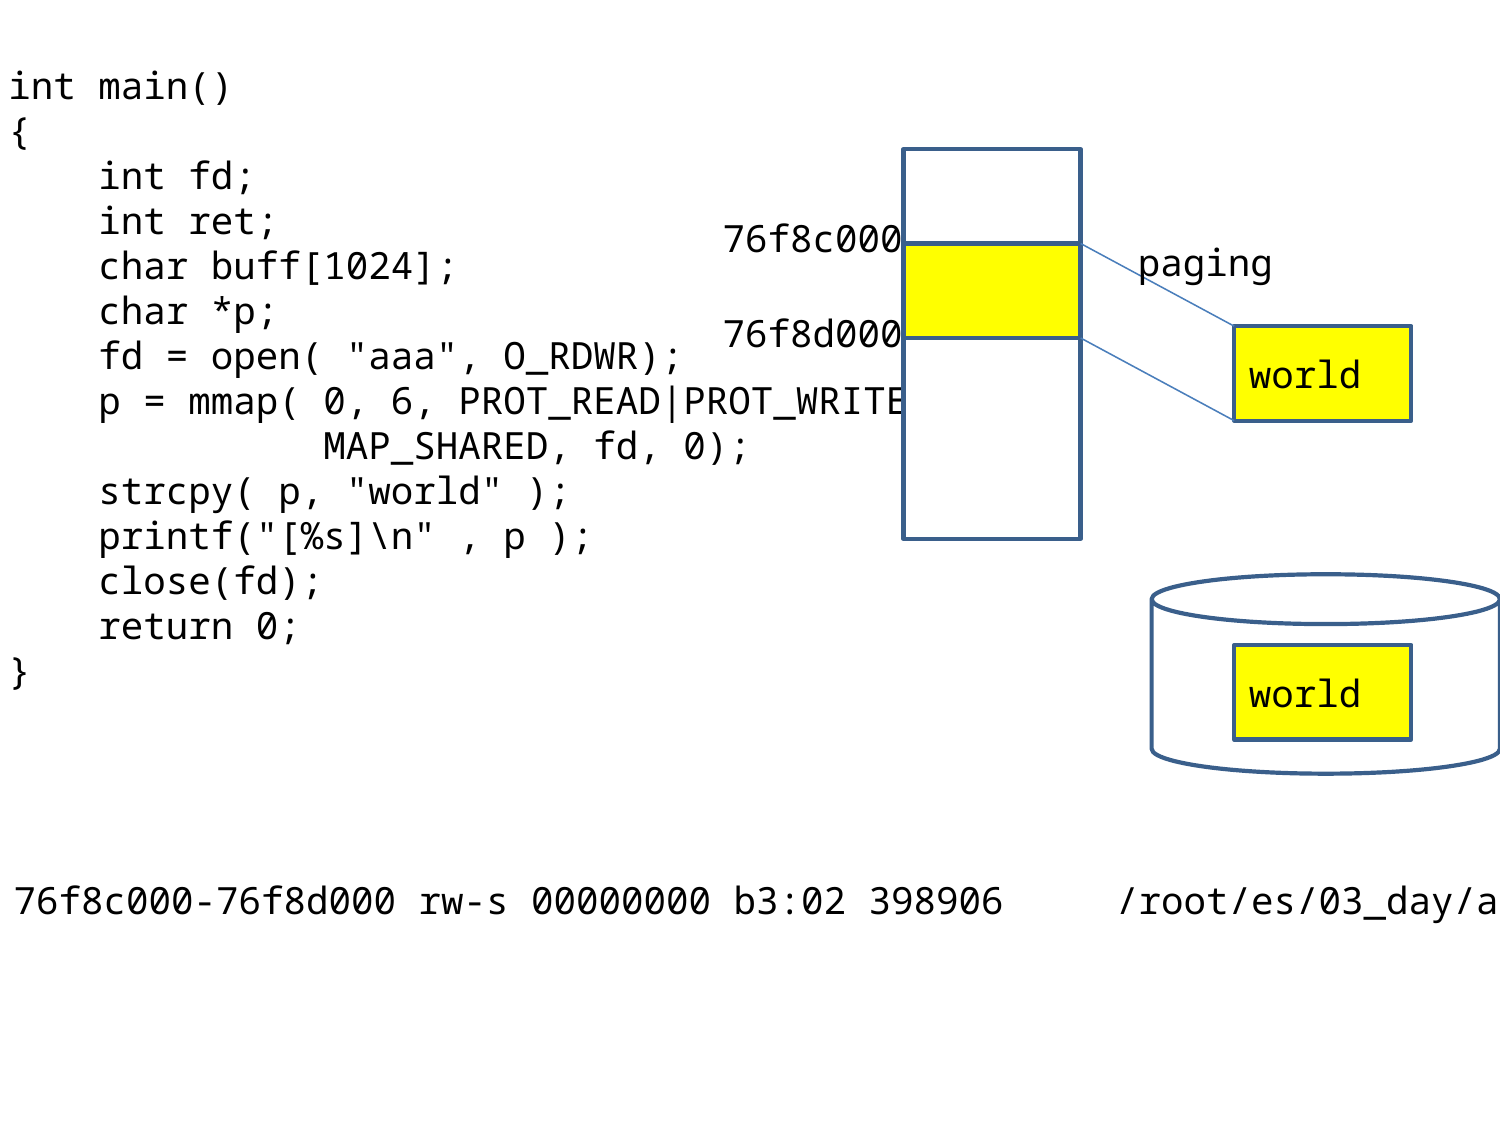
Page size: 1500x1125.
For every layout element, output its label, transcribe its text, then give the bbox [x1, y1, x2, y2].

text_box world [1233, 324, 1413, 423]
text_box 76f8c000-76f8d000 rw-s 00000000 b3:02 398906 /root/es/03_day/aaa [0, 869, 1500, 930]
text_box [1149, 572, 1500, 776]
text_box paging [1123, 231, 1288, 292]
text_box [901, 147, 1083, 241]
text_box 76f8c000 [708, 208, 918, 268]
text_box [1080, 337, 1235, 421]
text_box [1080, 243, 1235, 327]
text_box [901, 340, 1083, 541]
text_box 76f8d000 [708, 302, 918, 363]
text_box [901, 241, 1081, 340]
text_box world [1232, 643, 1413, 742]
text_box int main() { int fd; int ret; char buff[1024]; char *p; fd = open( "aaa", O_RDWR); p = mmap( 0, 6, PROT_READ|PROT_WRITE, MAP_SHARED, fd, 0); strcpy( p, "world" ); printf("[%s]\n" , p ); close(fd); return 0; } [0, 54, 969, 745]
